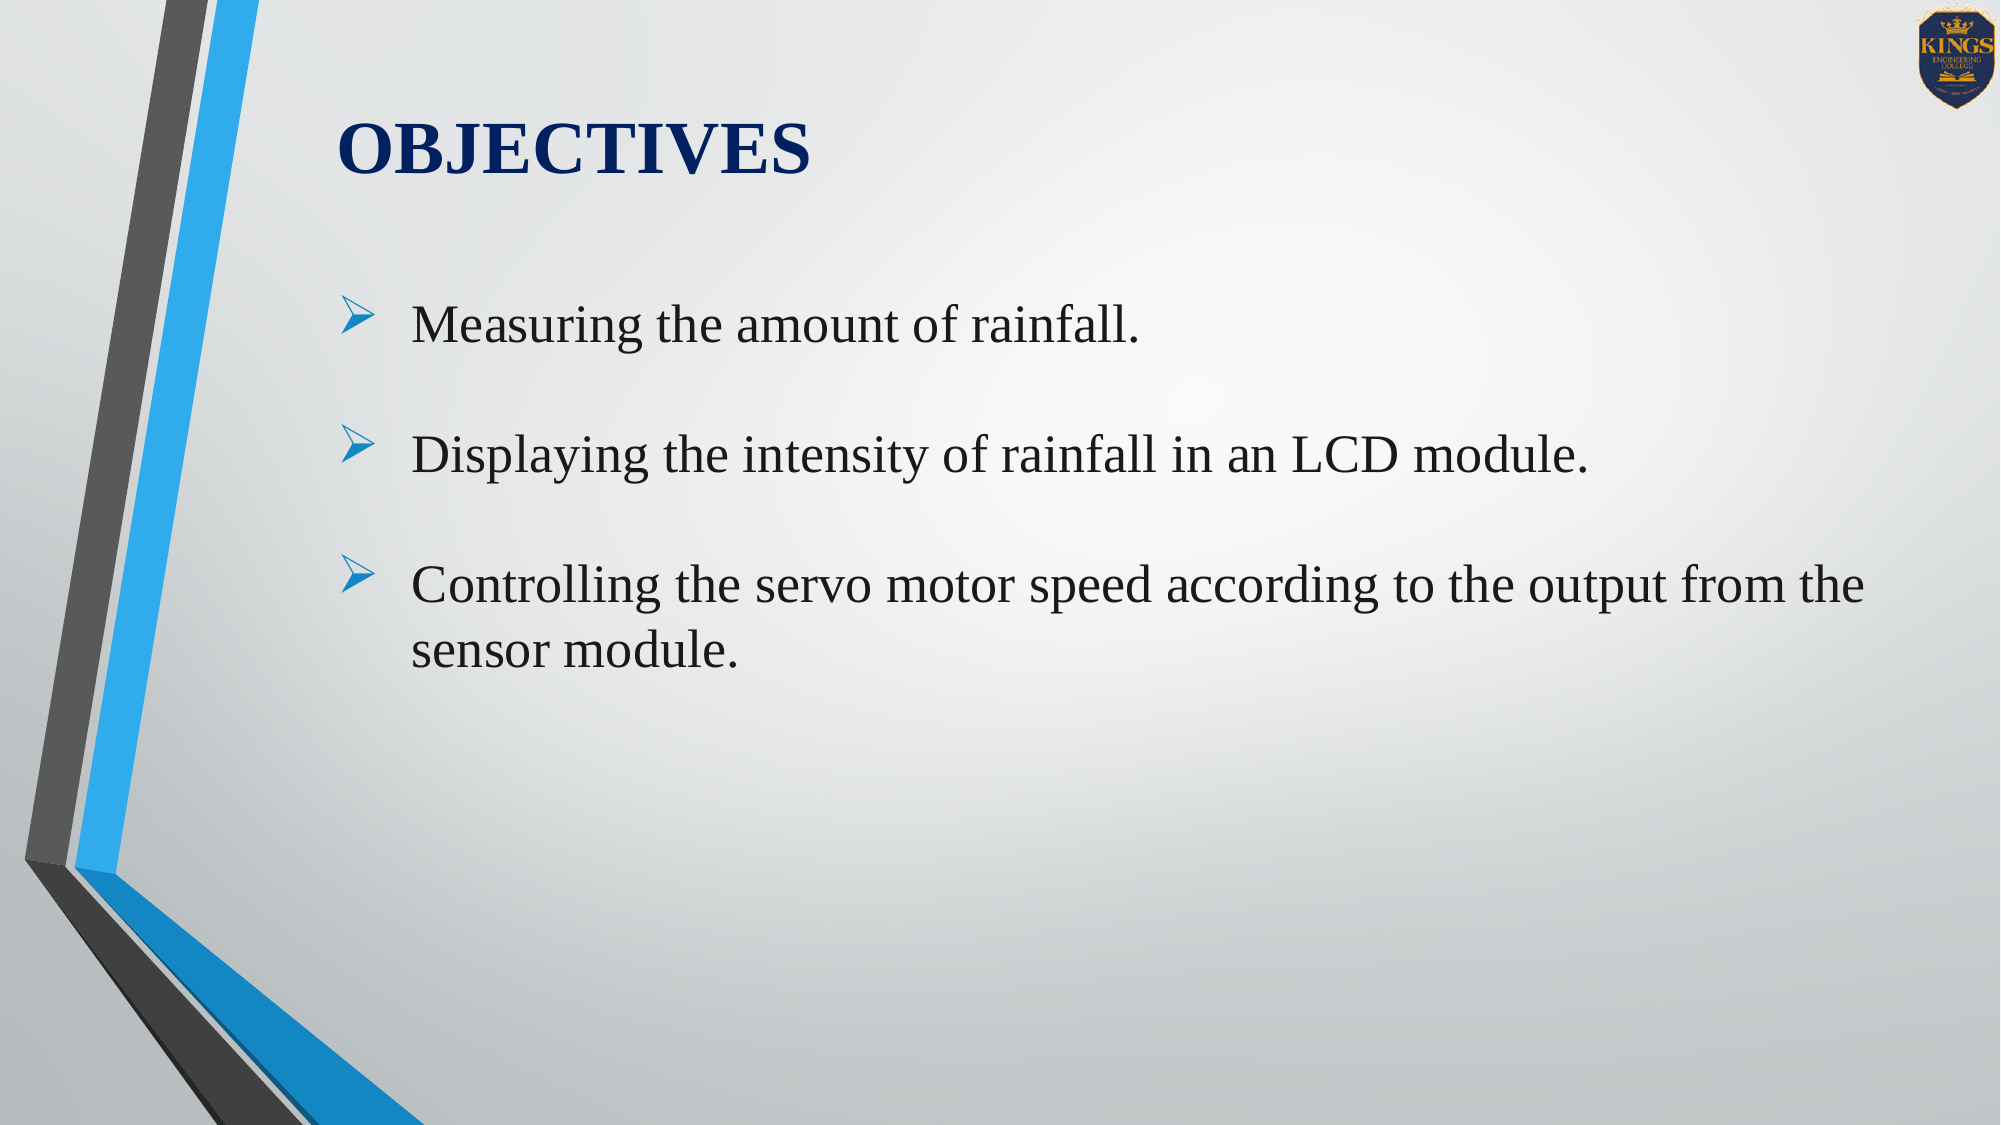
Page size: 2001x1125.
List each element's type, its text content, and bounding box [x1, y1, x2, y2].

text_box OBJECTIVES [322, 91, 1142, 197]
text_box Measuring the amount of rainfall. Displaying the intensity of rainfall in an LCD module. Controlling the servo motor speed according to the output from the sensor module. [322, 281, 2000, 751]
picture [1908, 0, 2000, 113]
